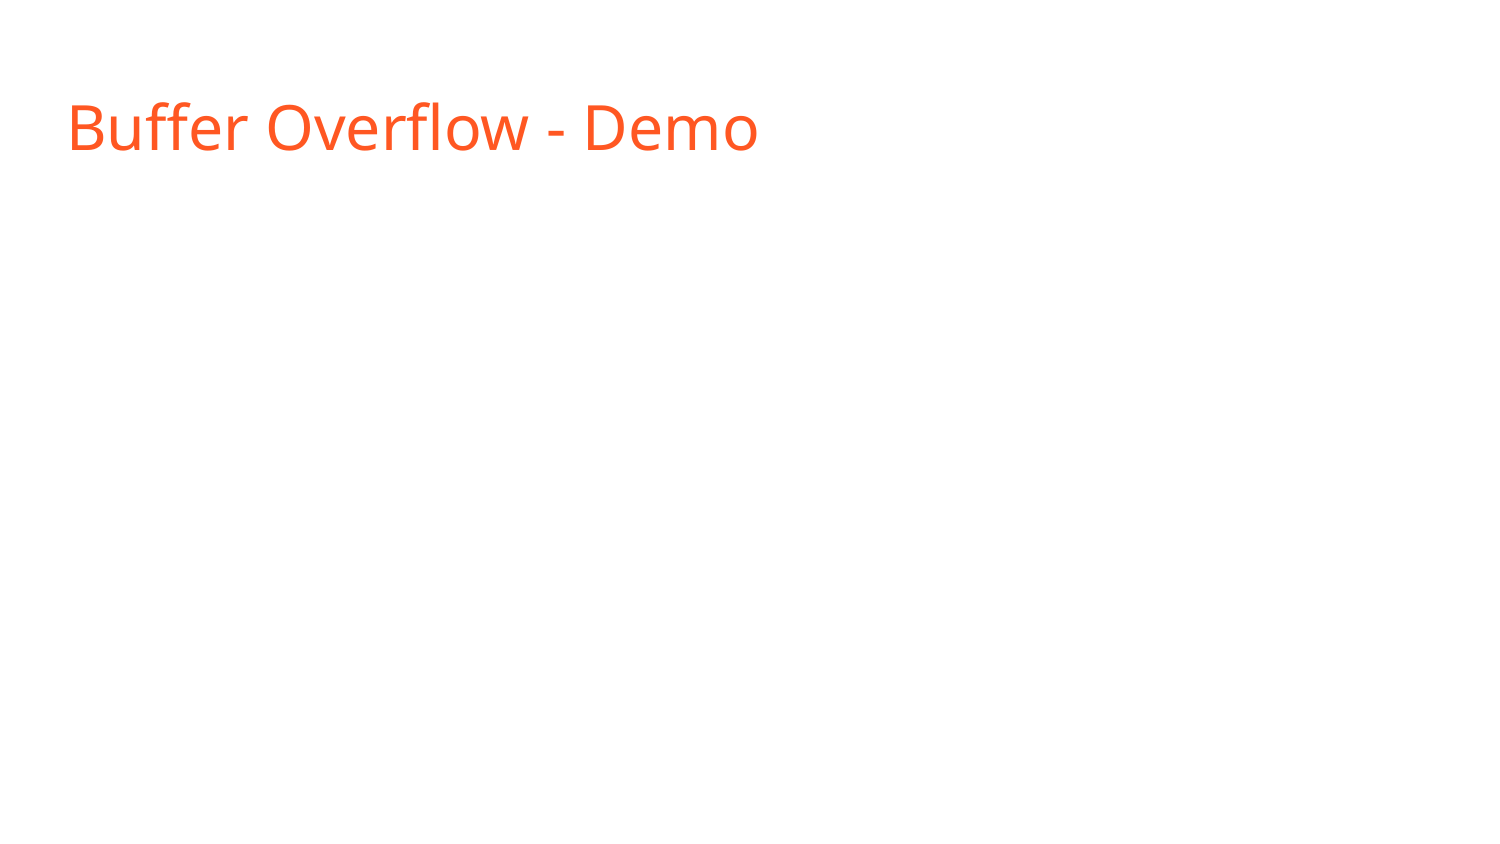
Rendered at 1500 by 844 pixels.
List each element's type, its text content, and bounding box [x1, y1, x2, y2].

title Buffer Overflow - Demo [51, 72, 1449, 167]
